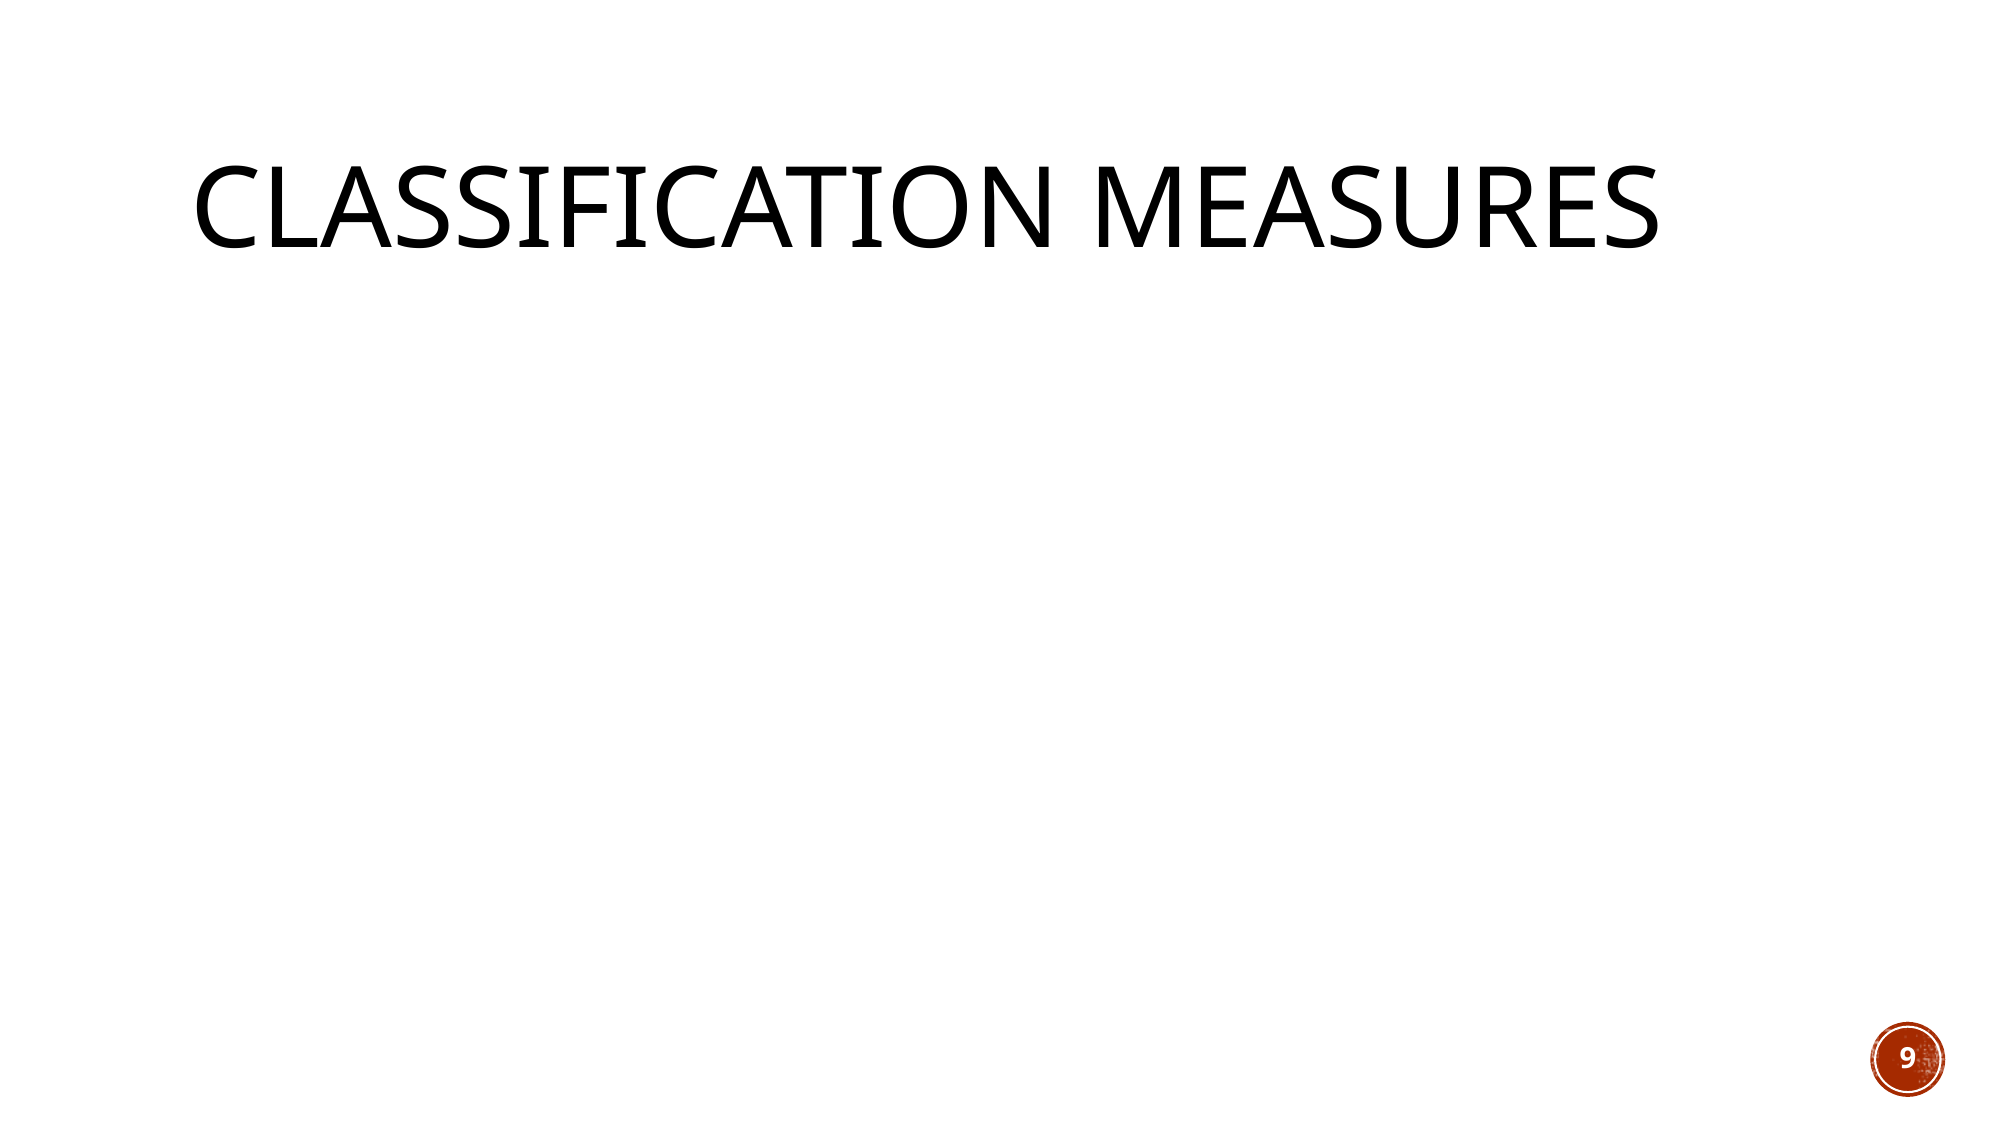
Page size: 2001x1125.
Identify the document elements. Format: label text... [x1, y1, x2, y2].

slide_number 9 [1855, 1028, 1961, 1089]
title Classification measures [175, 79, 1826, 344]
